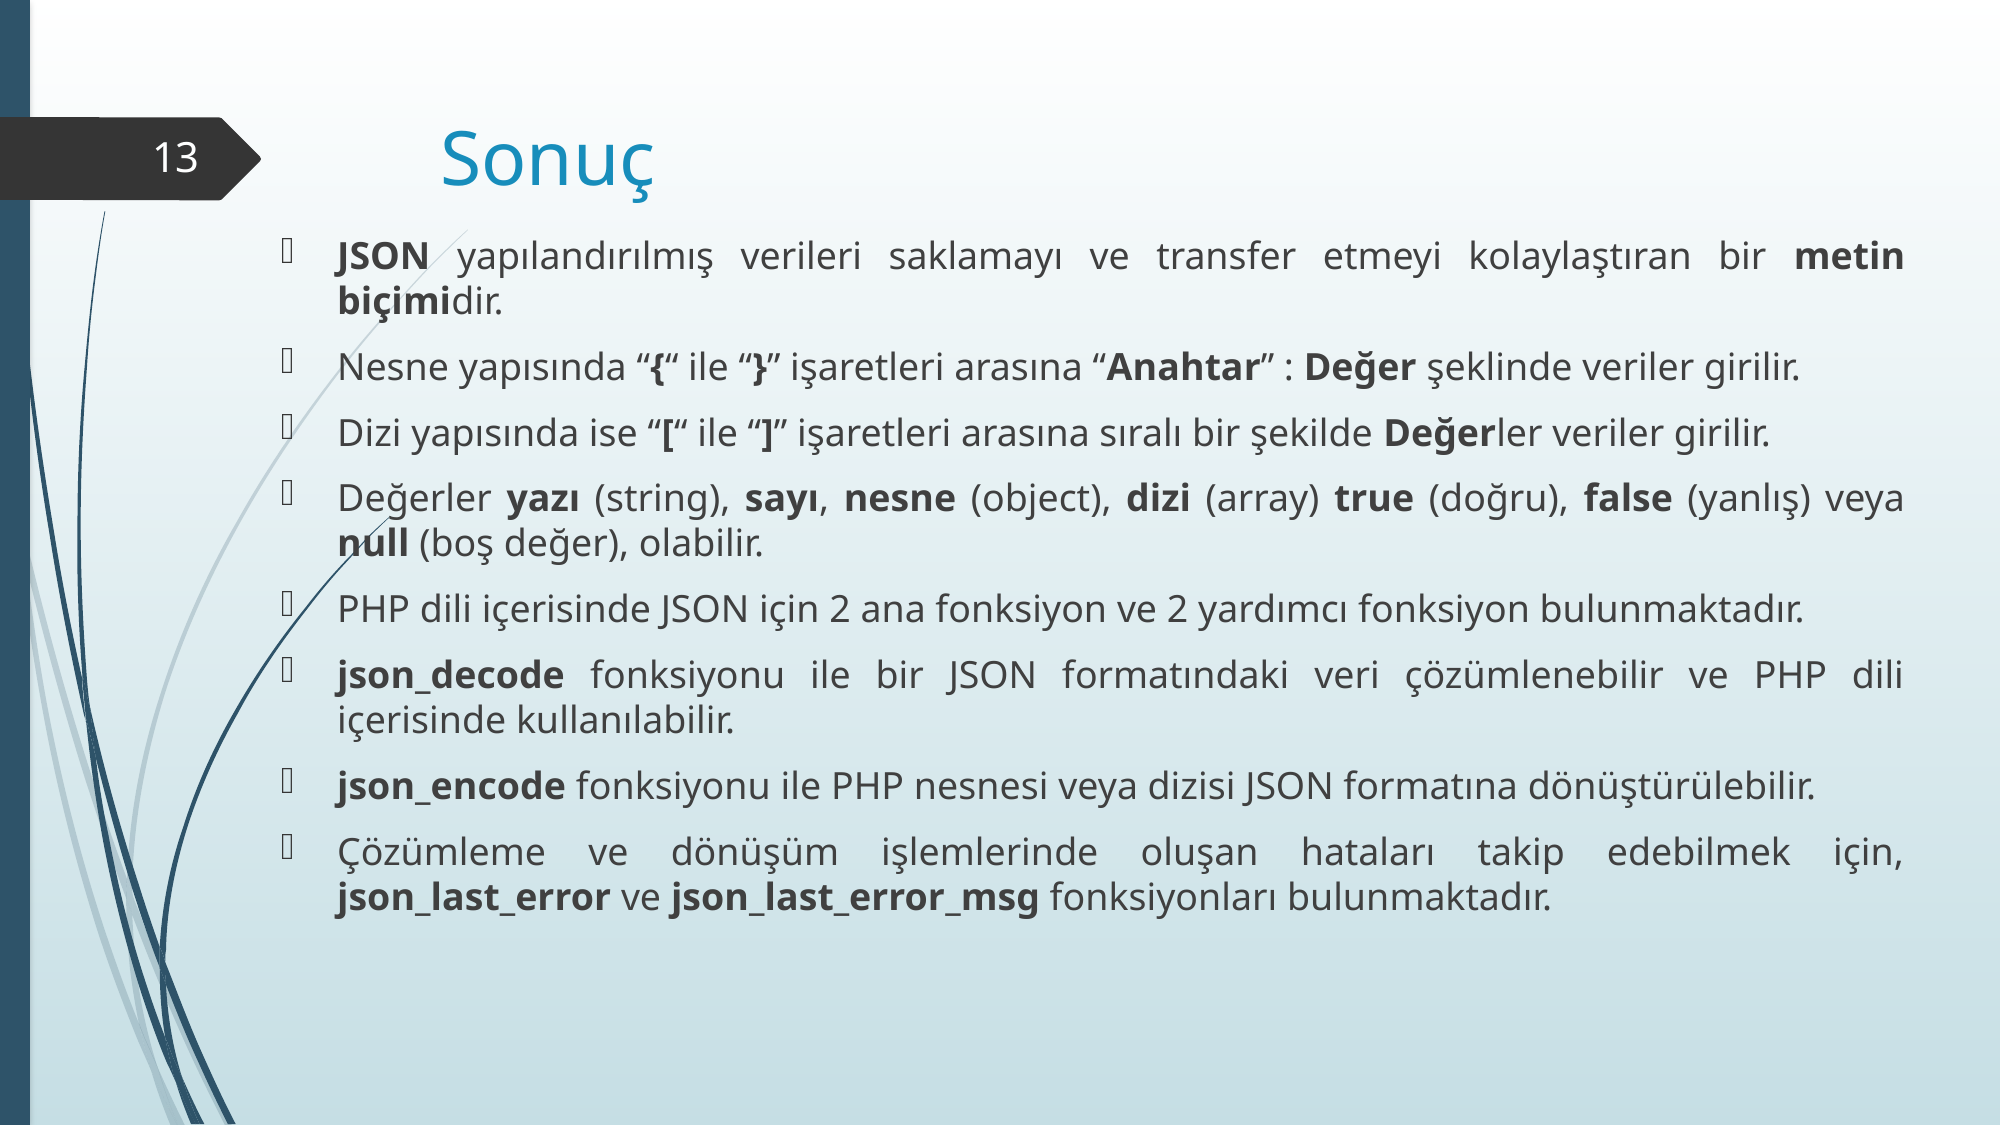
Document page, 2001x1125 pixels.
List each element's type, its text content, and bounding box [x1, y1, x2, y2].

list JSON yapılandırılmış verileri saklamayı ve transfer etmeyi kolaylaştıran bir metin biçimidir. Nesne yapısında “{“ ile “}” işaretleri arasına “Anahtar” : Değer şeklinde veriler girilir. Dizi yapısında ise “[“ ile “]” işaretleri arasına sıralı bir şekilde Değerler veriler girilir. Değerler yazı (string), sayı, nesne (object), dizi (array) true (doğru), false (yanlış) veya null (boş değer), olabilir. PHP dili içerisinde JSON için 2 ana fonksiyon ve 2 yardımcı fonksiyon bulunmaktadır. json_decode fonksiyonu ile bir JSON formatındaki veri çözümlenebilir ve PHP dili içerisinde kullanılabilir. json_encode fonksiyonu ile PHP nesnesi veya dizisi JSON formatına dönüştürülebilir. Çözümleme ve dönüşüm işlemlerinde oluşan hataları takip edebilmek için, json_last_error ve json_last_error_msg fonksiyonları bulunmaktadır. [265, 224, 1921, 1105]
slide_number 13 [87, 129, 216, 190]
title Sonuç [425, 102, 1888, 224]
